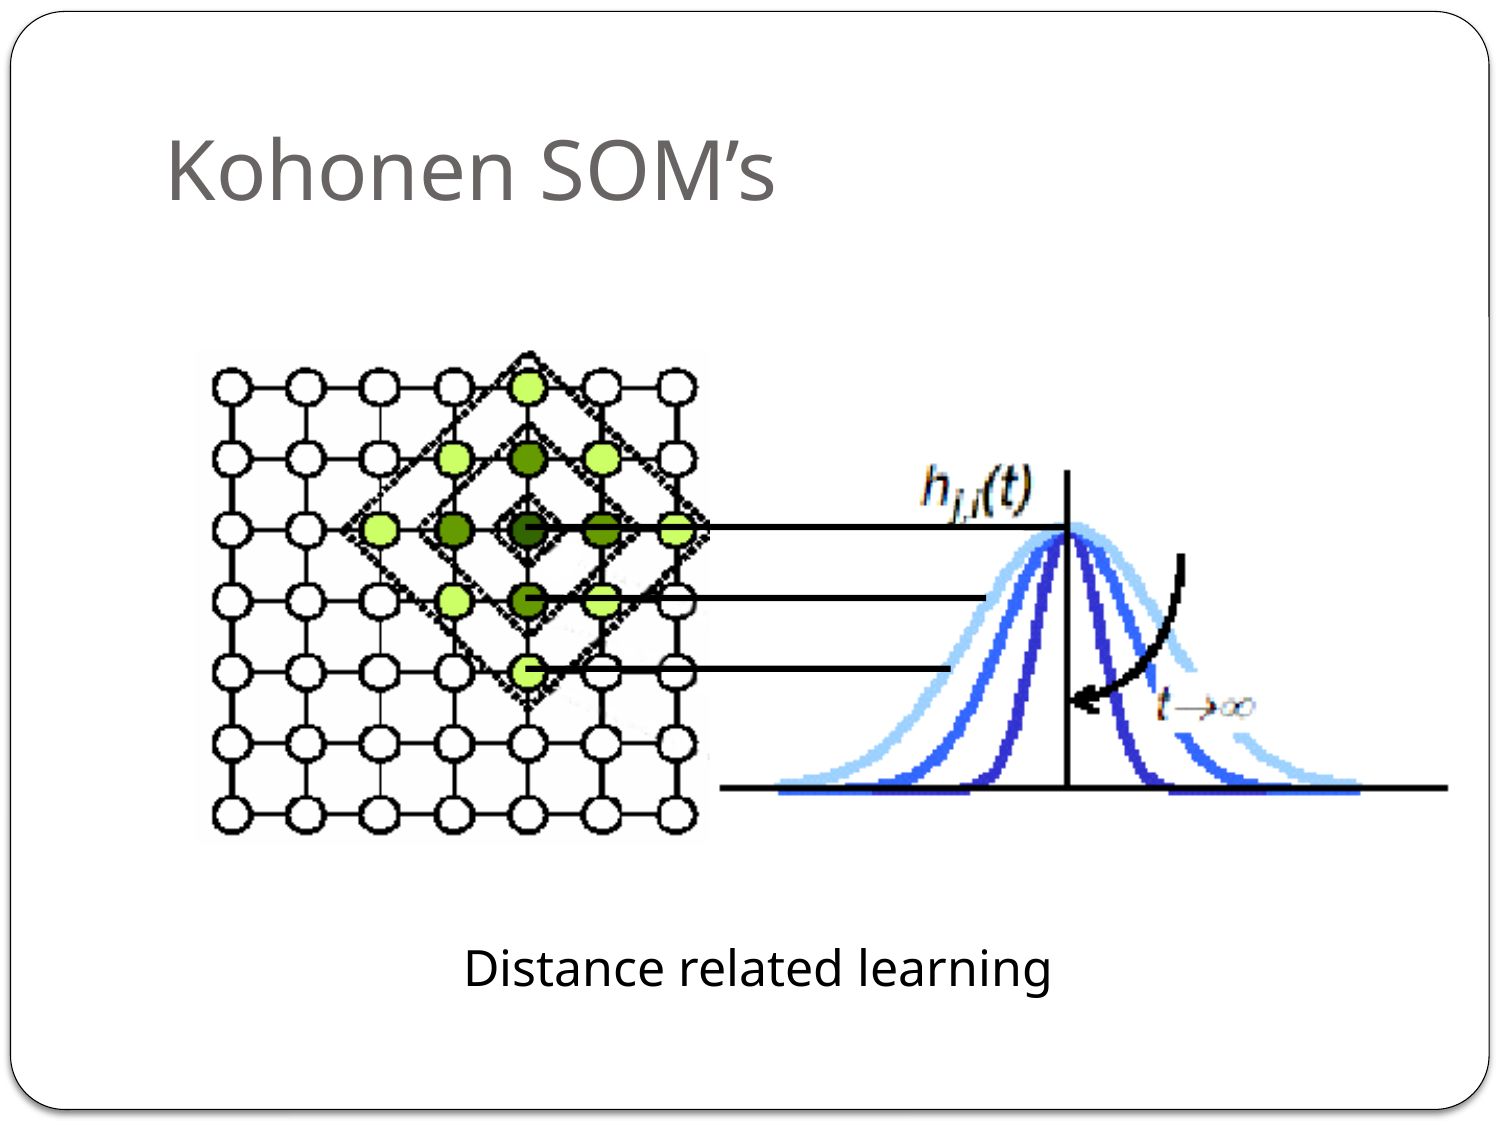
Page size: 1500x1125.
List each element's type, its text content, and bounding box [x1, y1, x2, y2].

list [194, 349, 710, 846]
text_box Distance related learning [448, 928, 1069, 1004]
title Kohonen SOM’s [150, 45, 1425, 233]
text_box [715, 455, 1459, 799]
